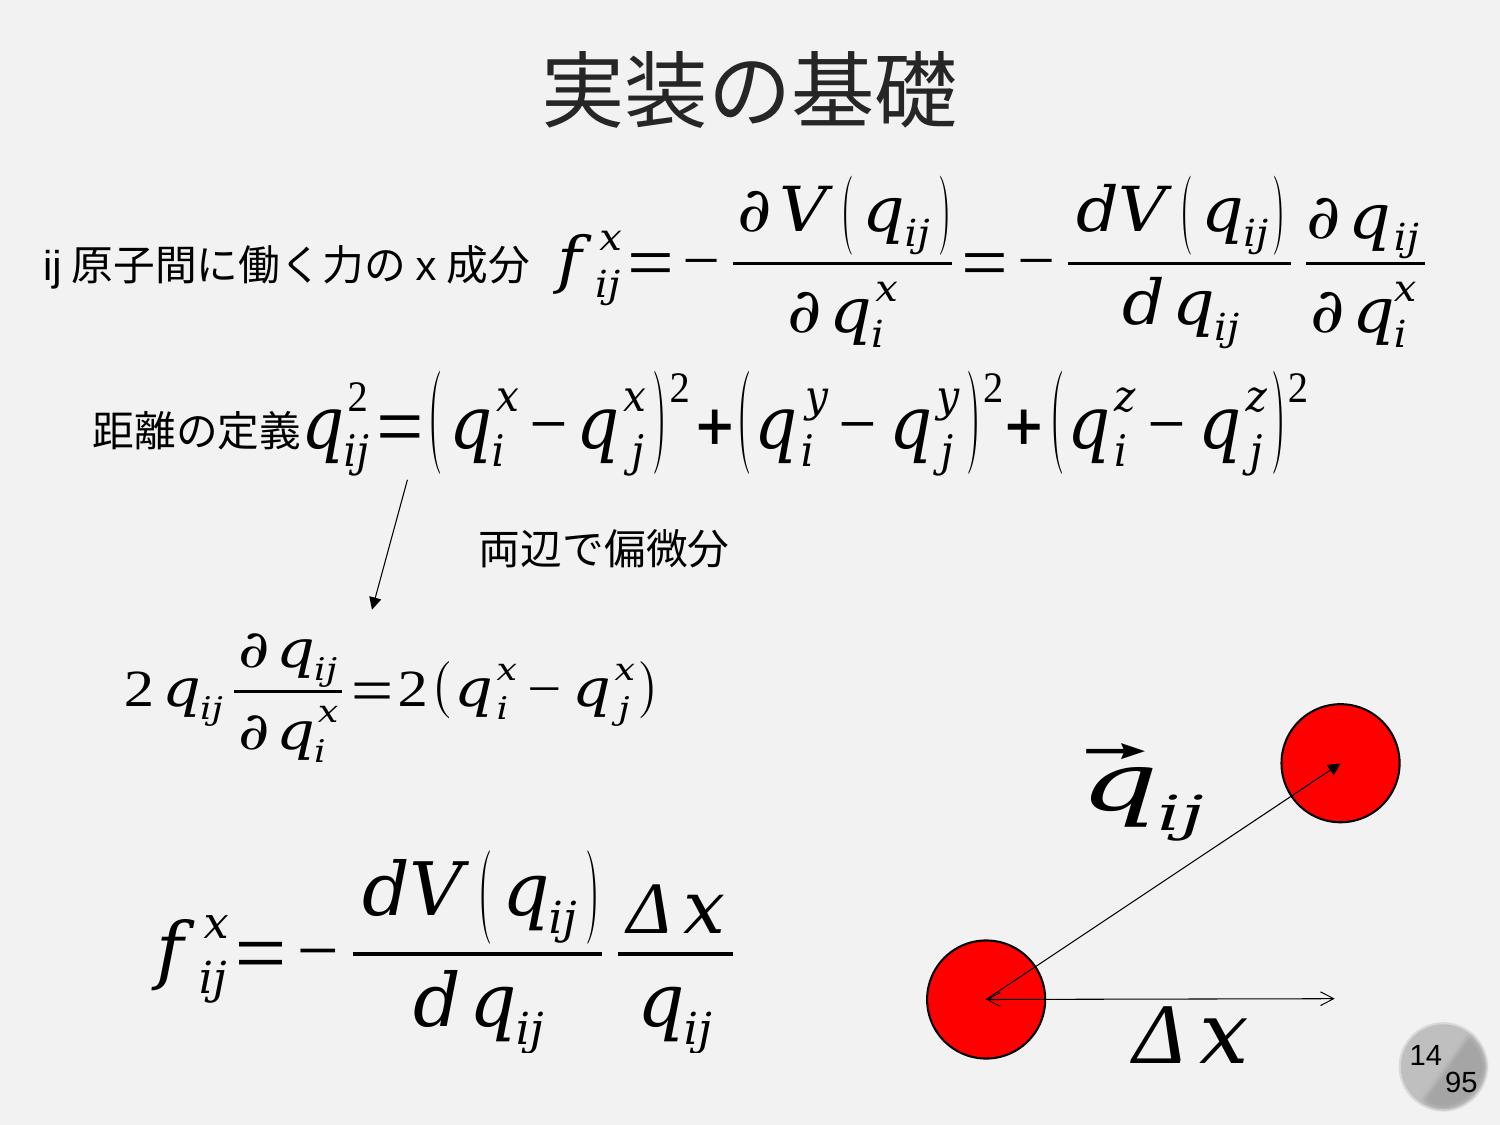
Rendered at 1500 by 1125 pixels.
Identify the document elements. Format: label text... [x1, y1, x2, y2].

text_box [371, 479, 408, 610]
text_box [927, 704, 1400, 1084]
text_box ij原子間に働く力のx成分 [28, 231, 545, 297]
list 実装の基礎 [0, 31, 1500, 155]
text_box 距離の定義 [77, 397, 317, 462]
